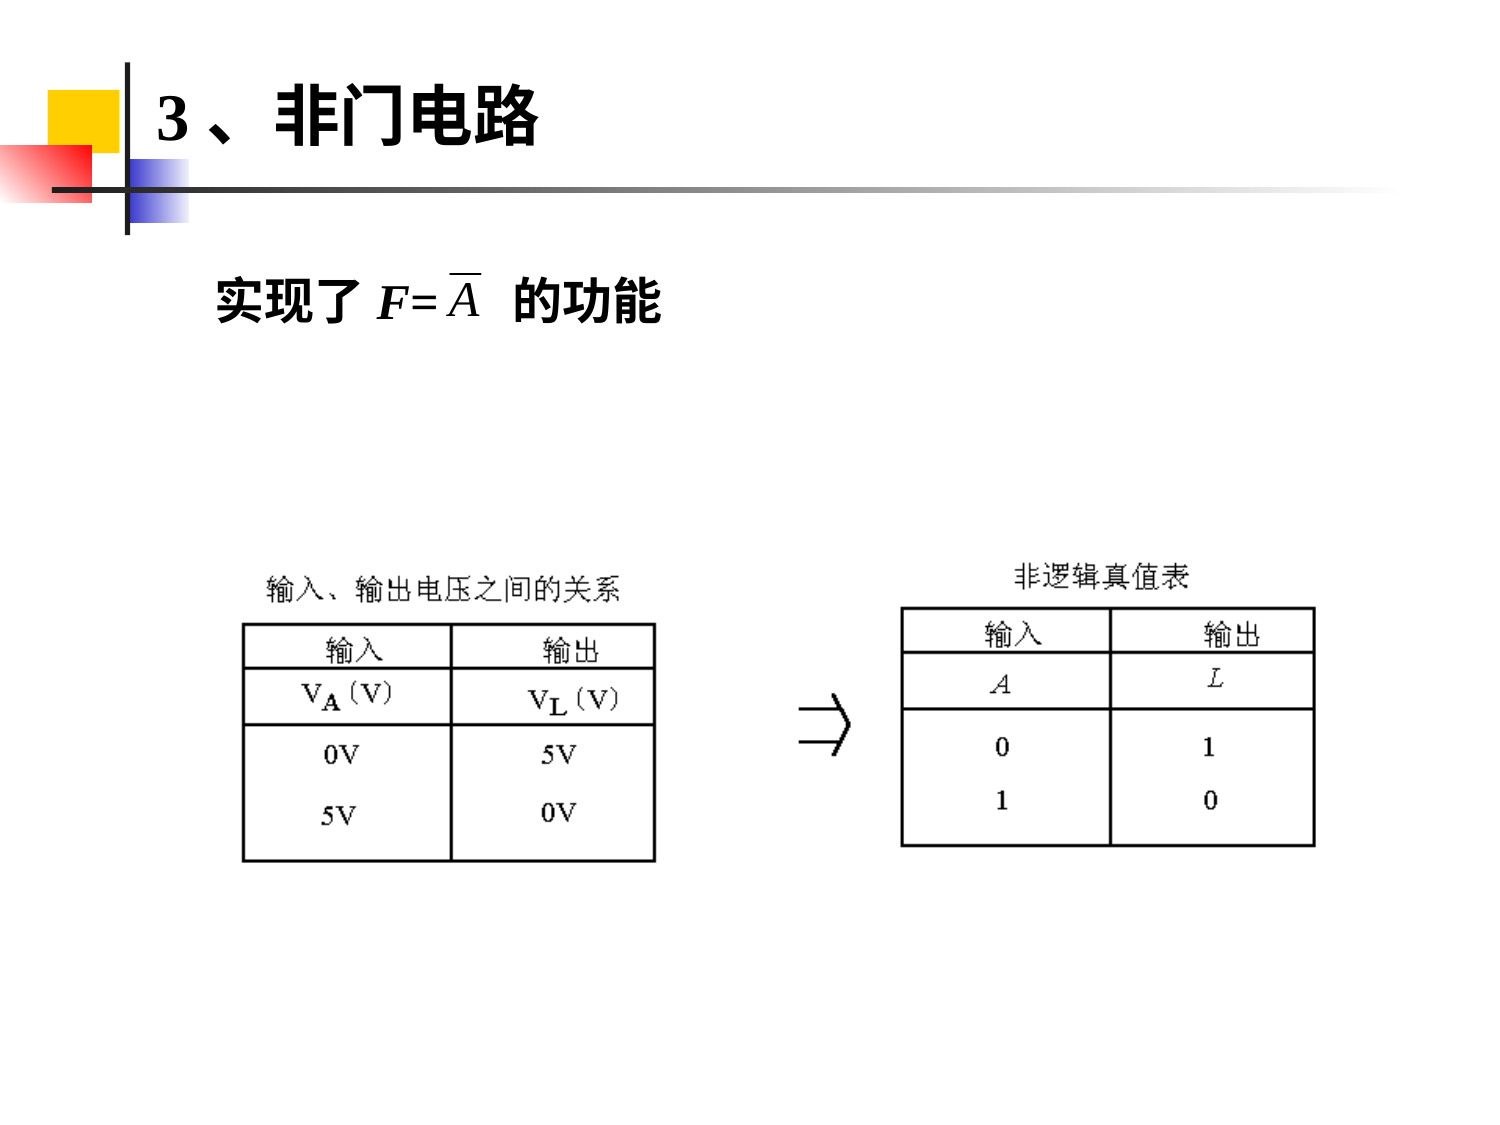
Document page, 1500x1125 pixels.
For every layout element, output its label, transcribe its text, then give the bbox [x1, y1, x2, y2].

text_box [774, 549, 1363, 871]
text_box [437, 262, 492, 326]
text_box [199, 562, 687, 877]
text_box 实现了F= 的功能 [199, 262, 1338, 338]
text_box 3、非门电路 [142, 66, 555, 161]
